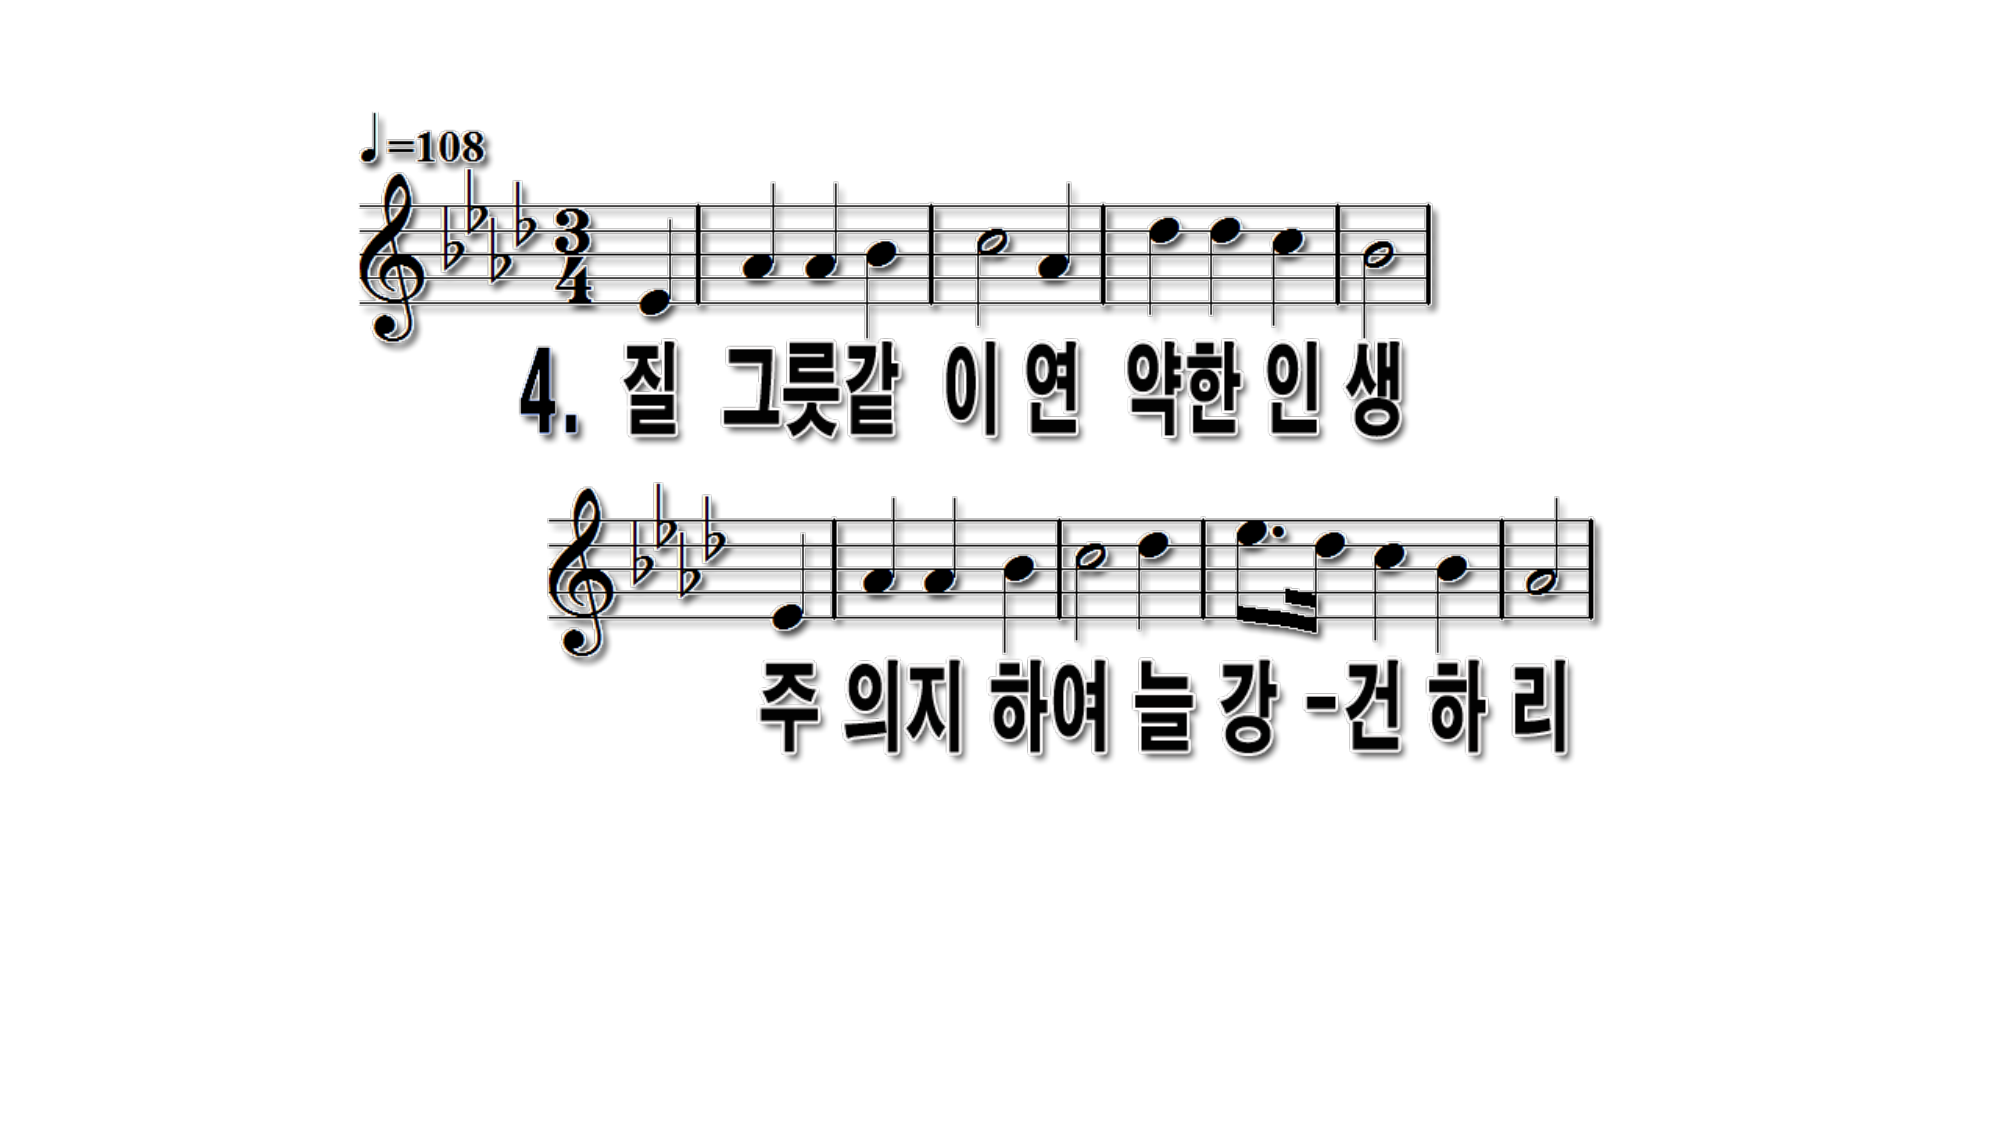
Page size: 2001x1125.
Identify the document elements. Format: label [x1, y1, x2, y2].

picture [249, 0, 1750, 938]
